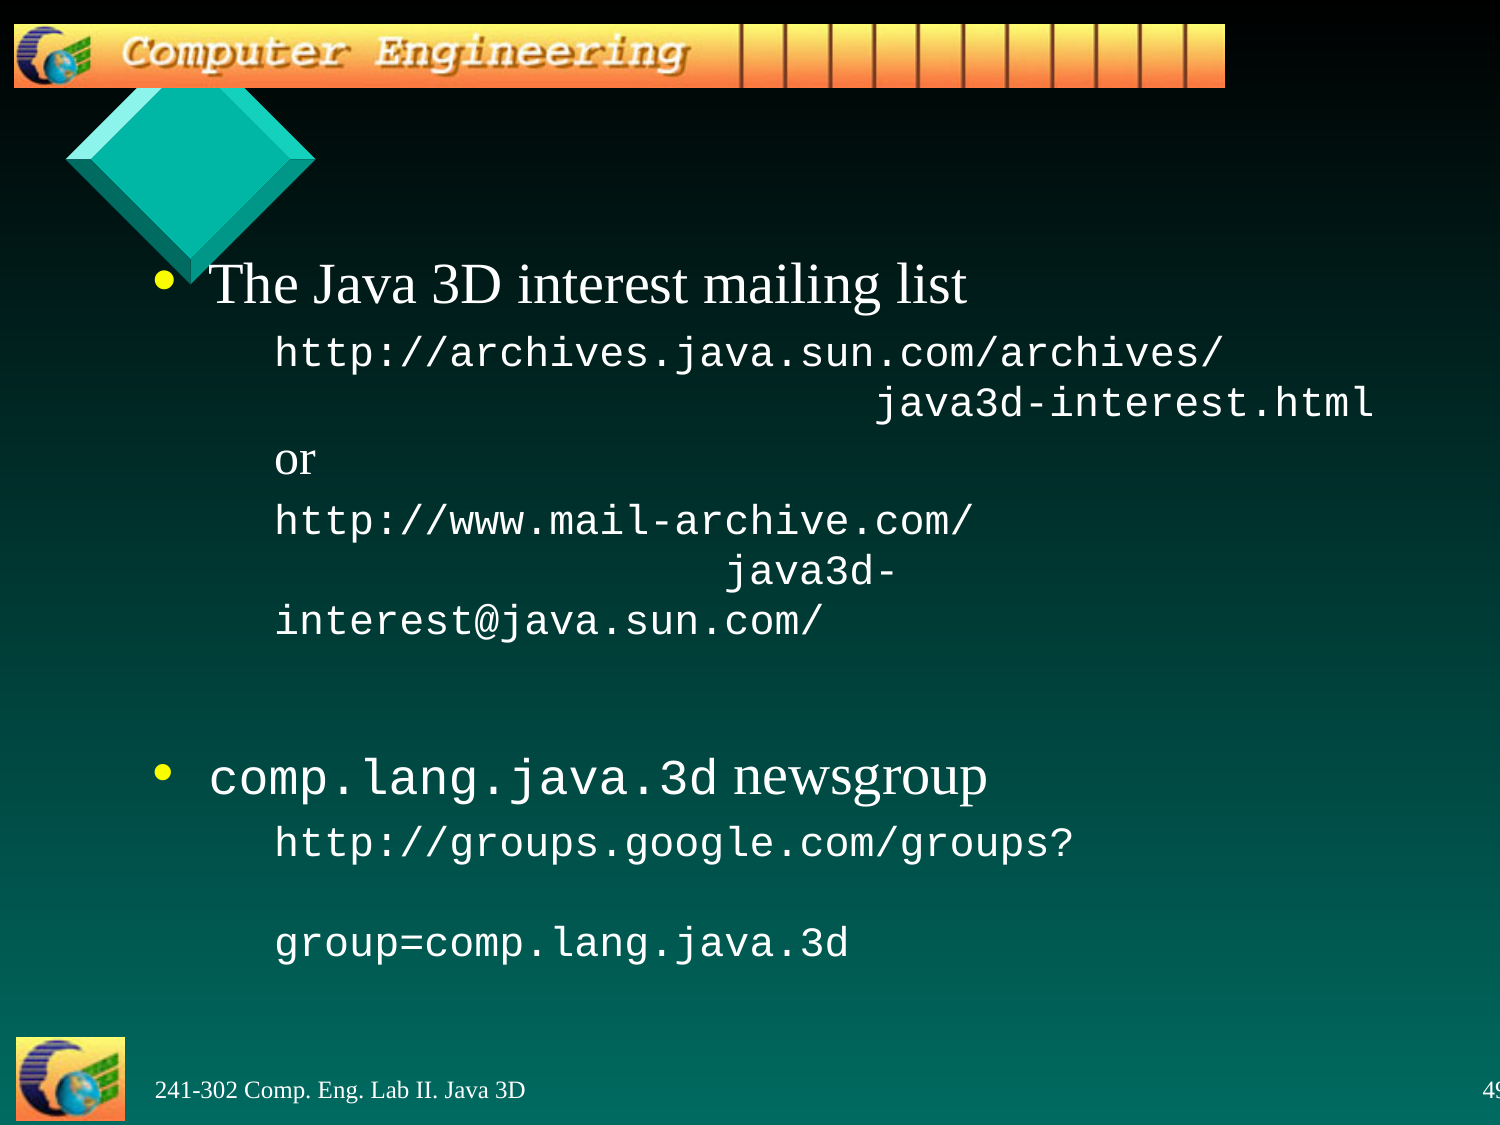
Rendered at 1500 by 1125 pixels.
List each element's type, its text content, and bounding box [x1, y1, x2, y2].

picture [14, 24, 1225, 88]
picture [16, 1037, 125, 1121]
list The Java 3D interest mailing list http://archives.java.sun.com/archives/ java3d-interest.html or http://www.mail-archive.com/ java3d-interest@java.sun.com/ comp.lang.java.3d newsgroup http://groups.google.com/groups? group=comp.lang.java.3d [136, 236, 1413, 913]
